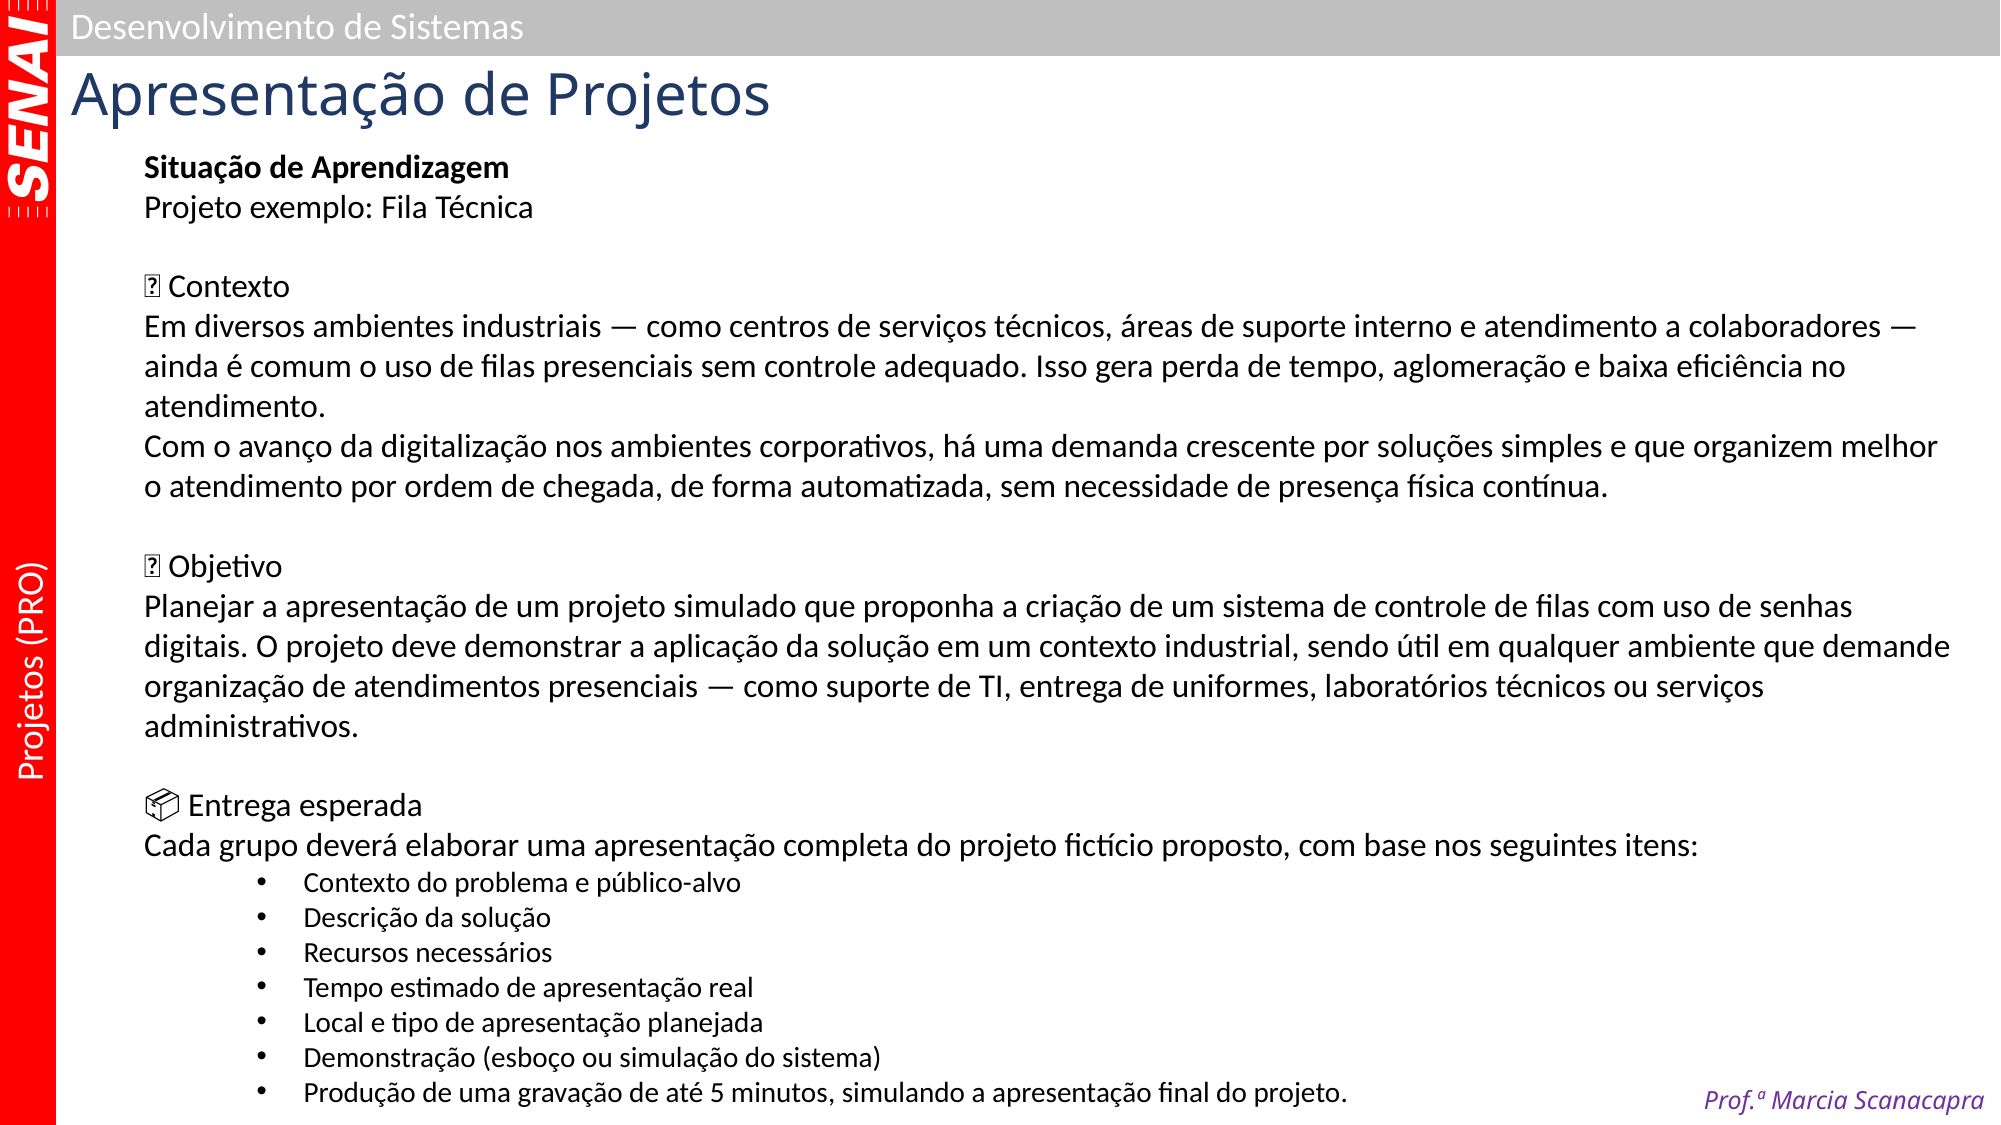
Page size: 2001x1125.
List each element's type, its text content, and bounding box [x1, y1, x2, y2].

text_box Situação de Aprendizagem Projeto exemplo: Fila Técnica 📍 Contexto Em diversos ambientes industriais — como centros de serviços técnicos, áreas de suporte interno e atendimento a colaboradores — ainda é comum o uso de filas presenciais sem controle adequado. Isso gera perda de tempo, aglomeração e baixa eficiência no atendimento. Com o avanço da digitalização nos ambientes corporativos, há uma demanda crescente por soluções simples e que organizem melhor o atendimento por ordem de chegada, de forma automatizada, sem necessidade de presença física contínua. 🎯 Objetivo Planejar a apresentação de um projeto simulado que proponha a criação de um sistema de controle de filas com uso de senhas digitais. O projeto deve demonstrar a aplicação da solução em um contexto industrial, sendo útil em qualquer ambiente que demande organização de atendimentos presenciais — como suporte de TI, entrega de uniformes, laboratórios técnicos ou serviços administrativos. 📦 Entrega esperada Cada grupo deverá elaborar uma apresentação completa do projeto fictício proposto, com base nos seguintes itens: Contexto do problema e público-alvo Descrição da solução Recursos necessários Tempo estimado de apresentação real Local e tipo de apresentação planejada Demonstração (esboço ou simulação do sistema) Produção de uma gravação de até 5 minutos, simulando a apresentação final do projeto. O vídeo deve ser objetivo, organizado e incluir a participação de todos os integrantes do grupo, como se estivessem em uma apresentação real de TCC. [129, 133, 1970, 1125]
title Apresentação de Projetos [56, 57, 1782, 134]
picture [0, 0, 56, 217]
